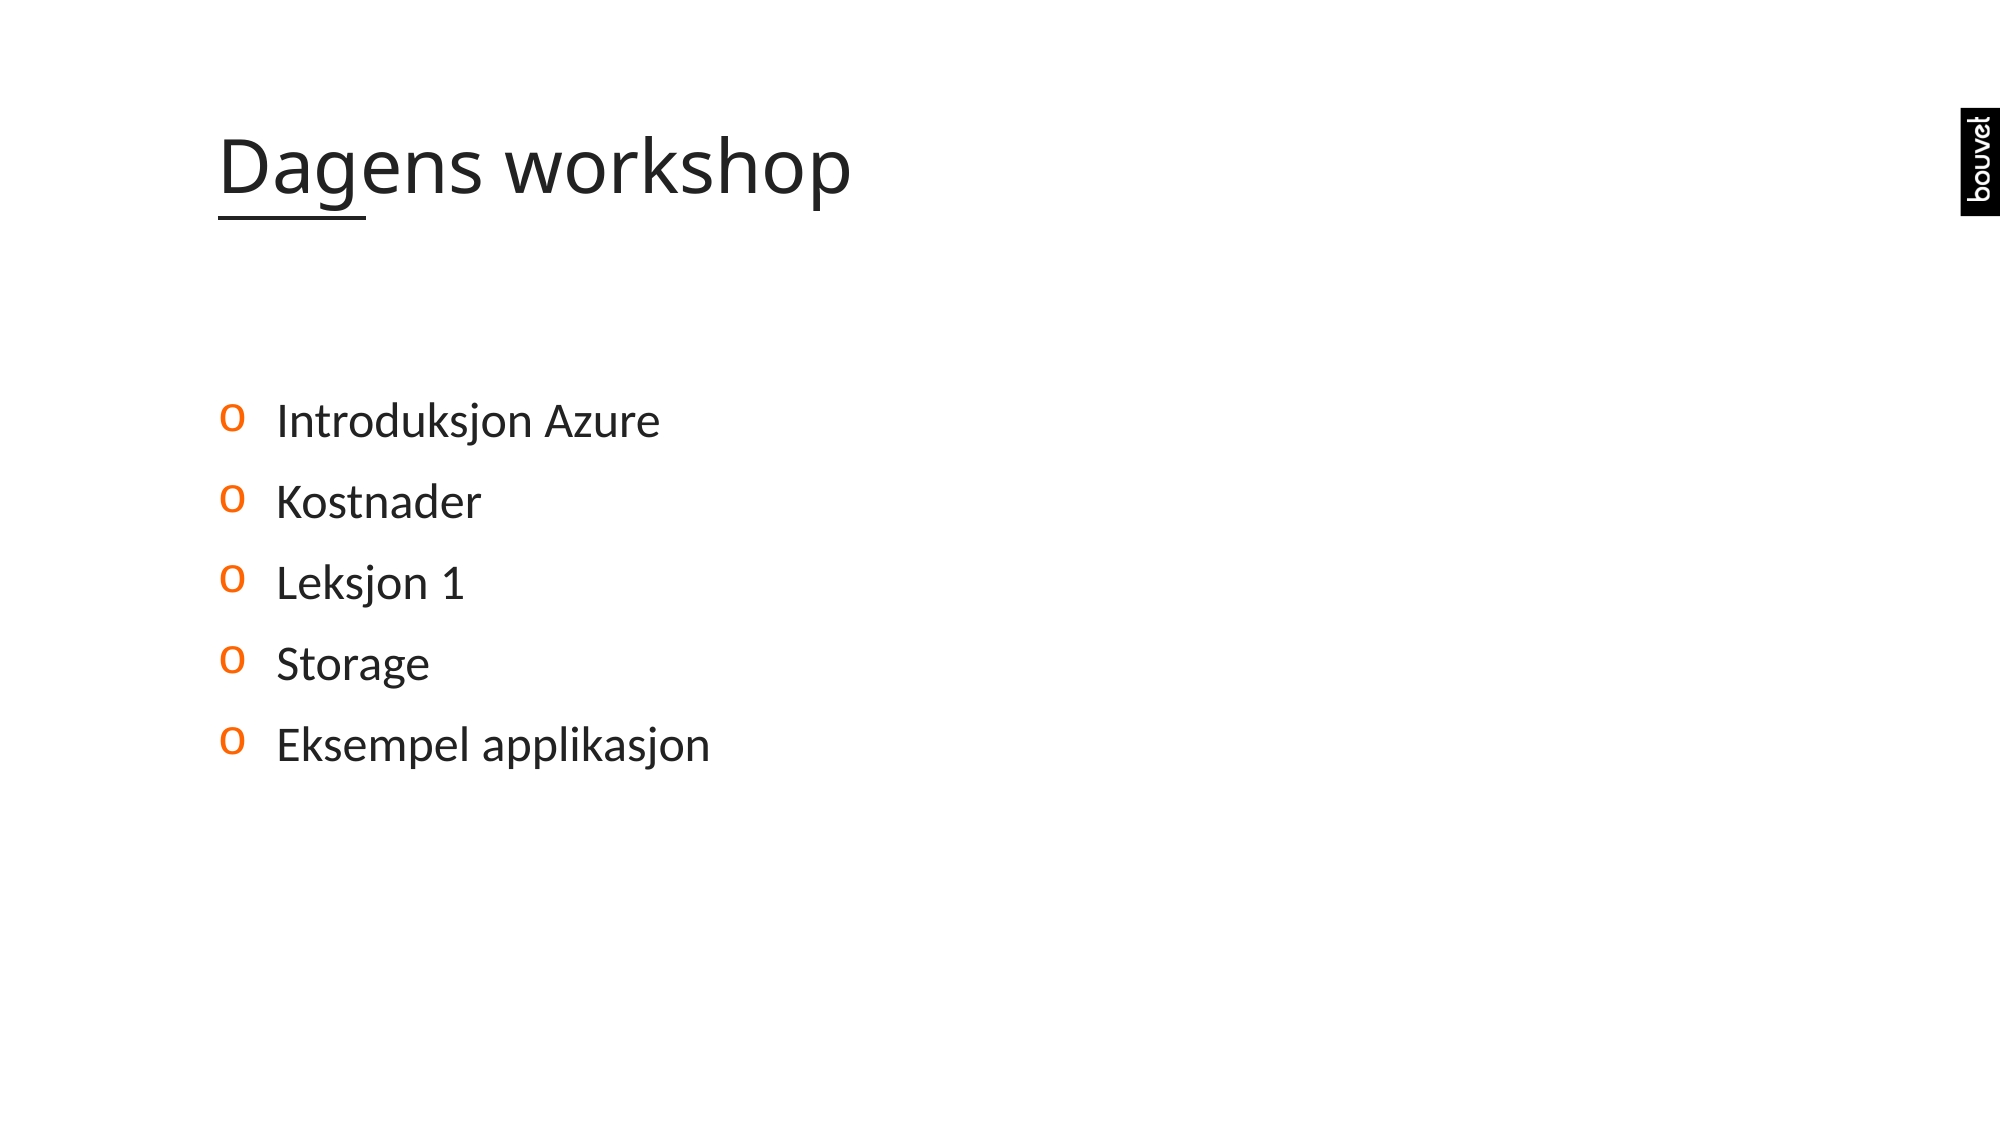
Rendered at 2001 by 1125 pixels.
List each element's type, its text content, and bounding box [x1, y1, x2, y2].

title Dagens workshop [202, 59, 1867, 218]
list Introduksjon Azure Kostnader Leksjon 1 Storage Eksempel applikasjon [202, 299, 1578, 1014]
